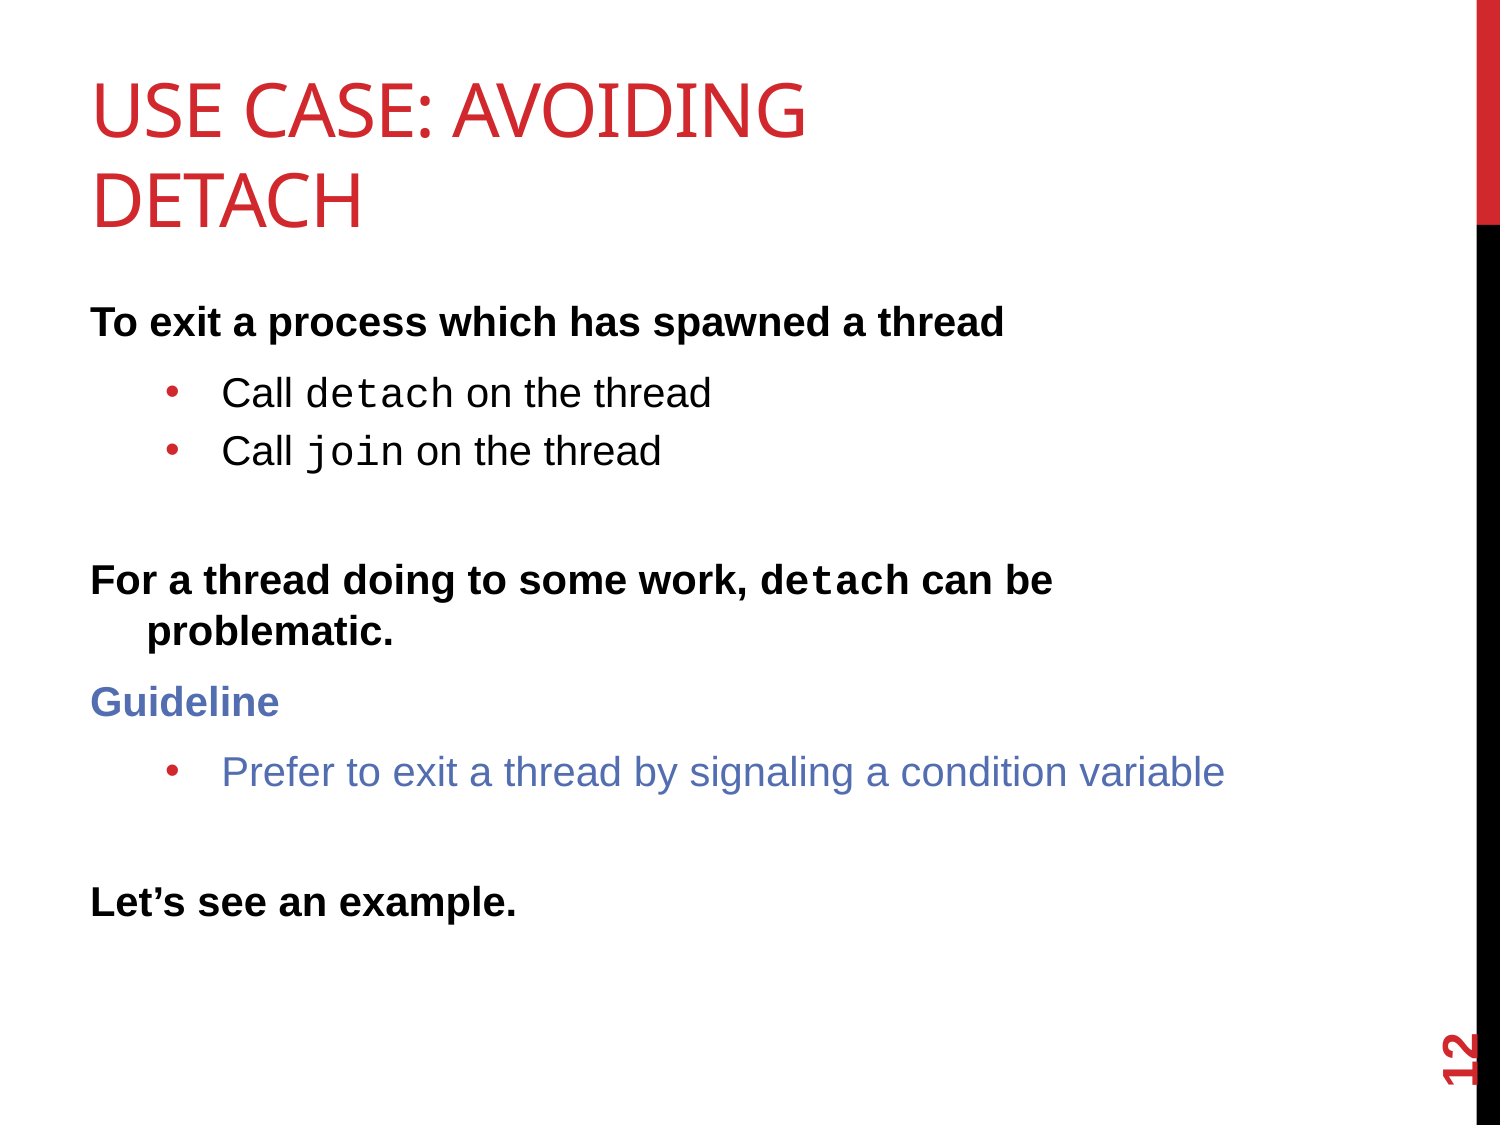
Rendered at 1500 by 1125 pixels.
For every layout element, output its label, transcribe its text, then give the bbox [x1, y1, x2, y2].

title Use case: avoiding detach [75, 25, 1025, 250]
list To exit a process which has spawned a thread Call detach on the thread Call join on the thread For a thread doing to some work, detach can be problematic. Guideline Prefer to exit a thread by signaling a condition variable Let’s see an example. [75, 287, 1325, 1005]
slide_number 12 [1427, 887, 1488, 1104]
